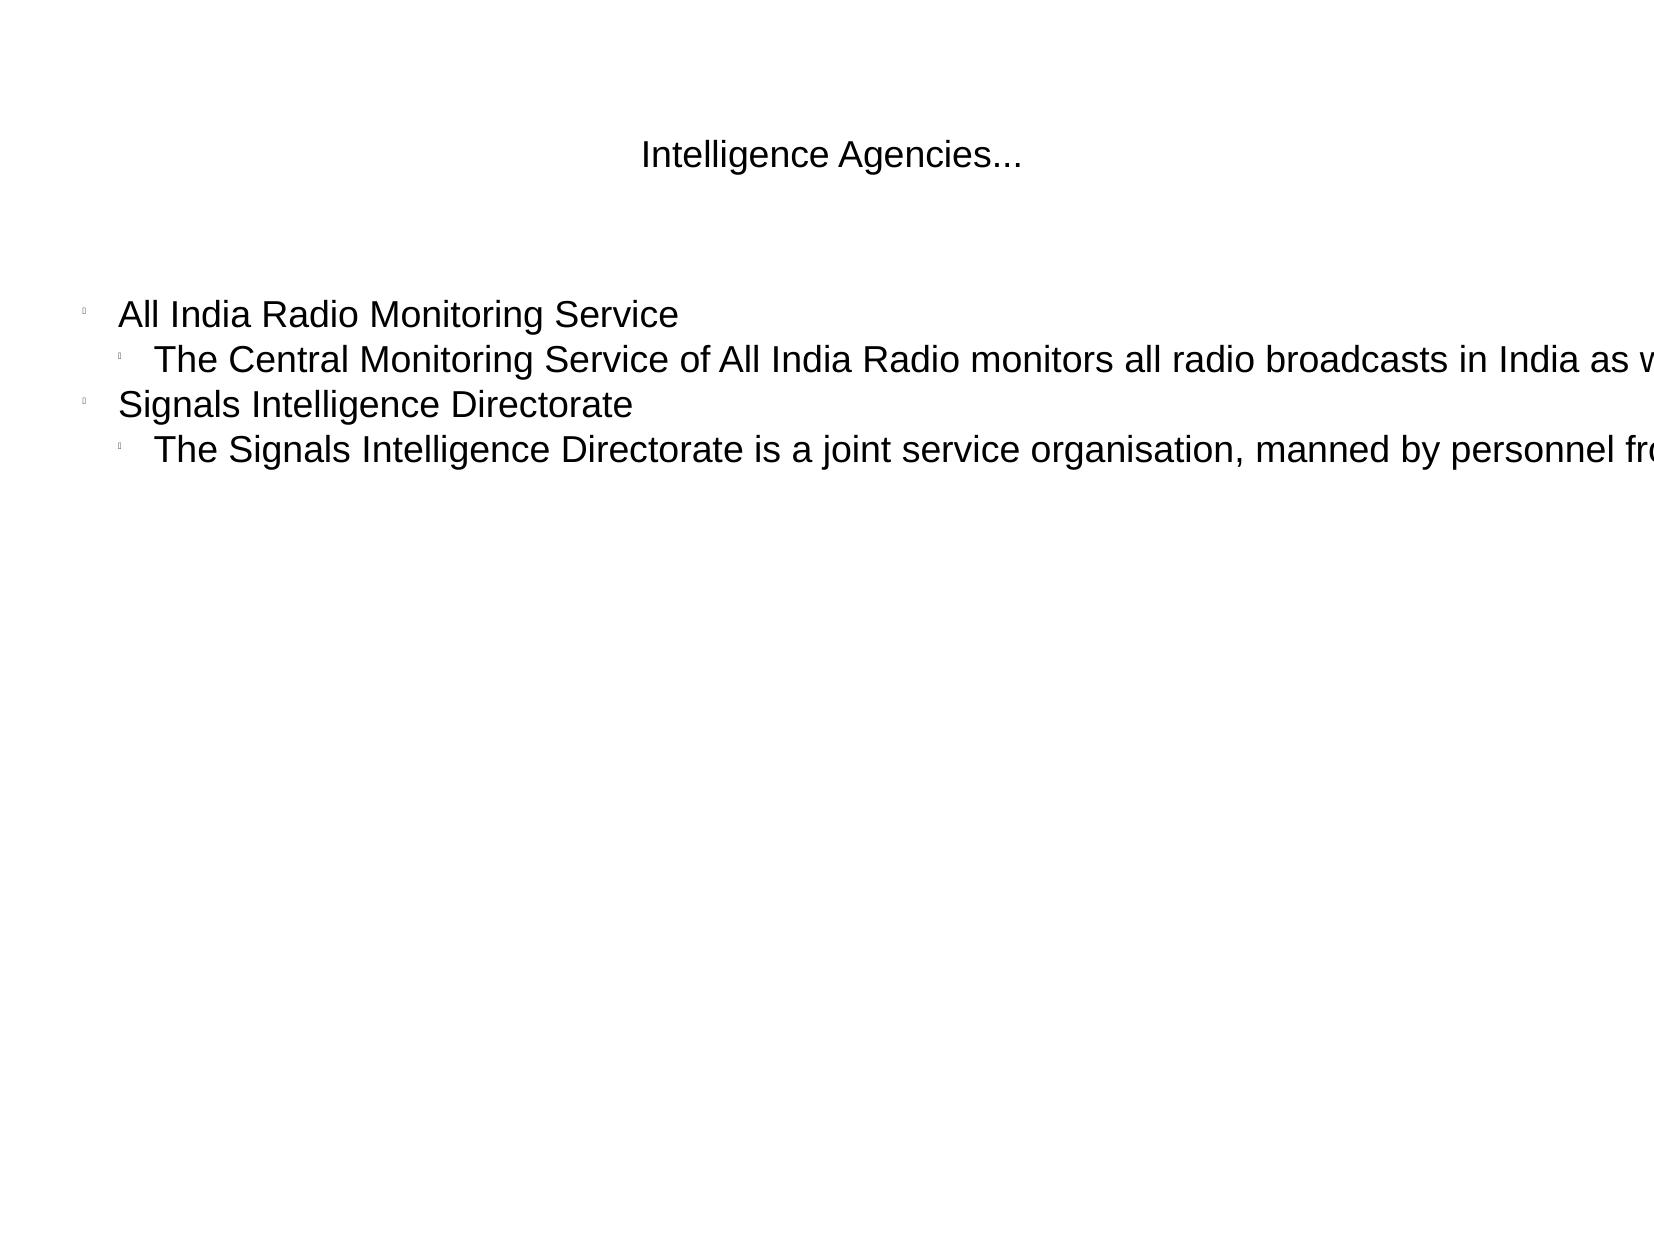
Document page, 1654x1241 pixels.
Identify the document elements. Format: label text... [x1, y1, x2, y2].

text_box All India Radio Monitoring Service The Central Monitoring Service of All India Radio monitors all radio broadcasts in India as well as all foreign radio broadcasts which can be received in India. Signals Intelligence Directorate The Signals Intelligence Directorate is a joint service organisation, manned by personnel from the Army, Navy and Air Force. [82, 290, 1571, 1010]
text_box Intelligence Agencies... [82, 49, 1571, 257]
